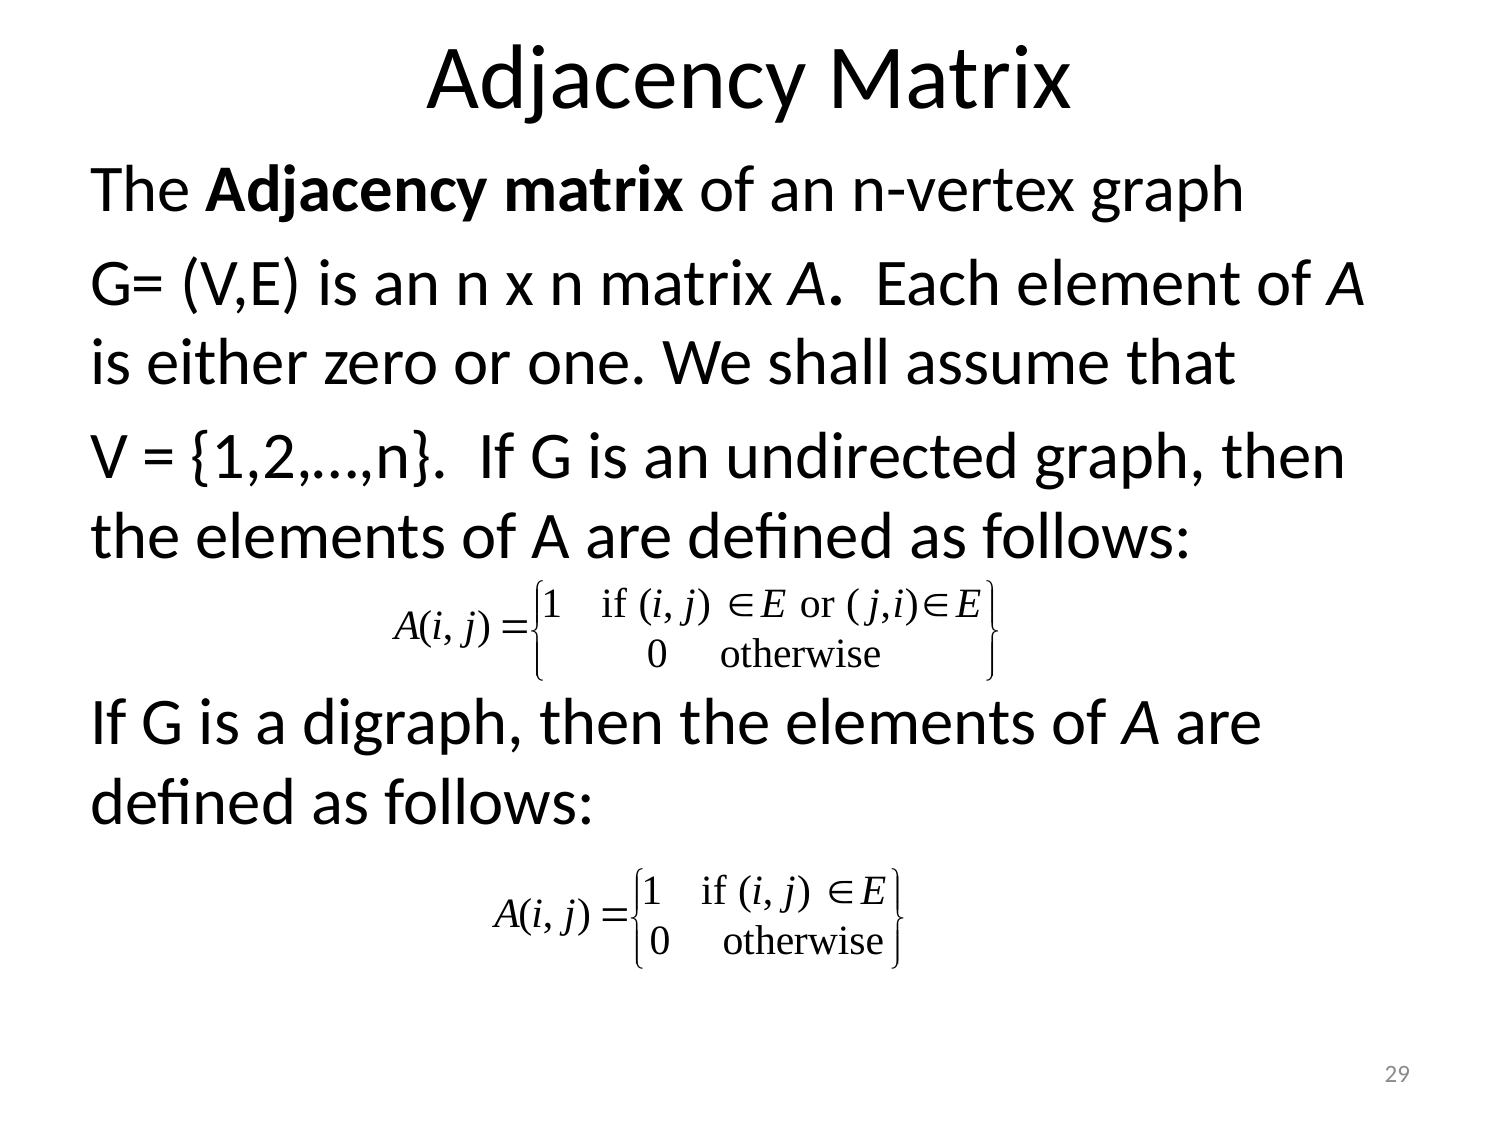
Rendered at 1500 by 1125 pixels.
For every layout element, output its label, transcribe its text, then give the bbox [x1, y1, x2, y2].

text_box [487, 862, 911, 976]
list The Adjacency matrix of an n-vertex graph G= (V,E) is an n x n matrix A. Each element of A is either zero or one. We shall assume that V = {1,2,…,n}. If G is an undirected graph, then the elements of A are defined as follows: If G is a digraph, then the elements of A are defined as follows: [75, 137, 1425, 1125]
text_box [387, 574, 1005, 688]
slide_number 29 [1074, 1042, 1425, 1103]
title Adjacency Matrix [75, 5, 1425, 137]
